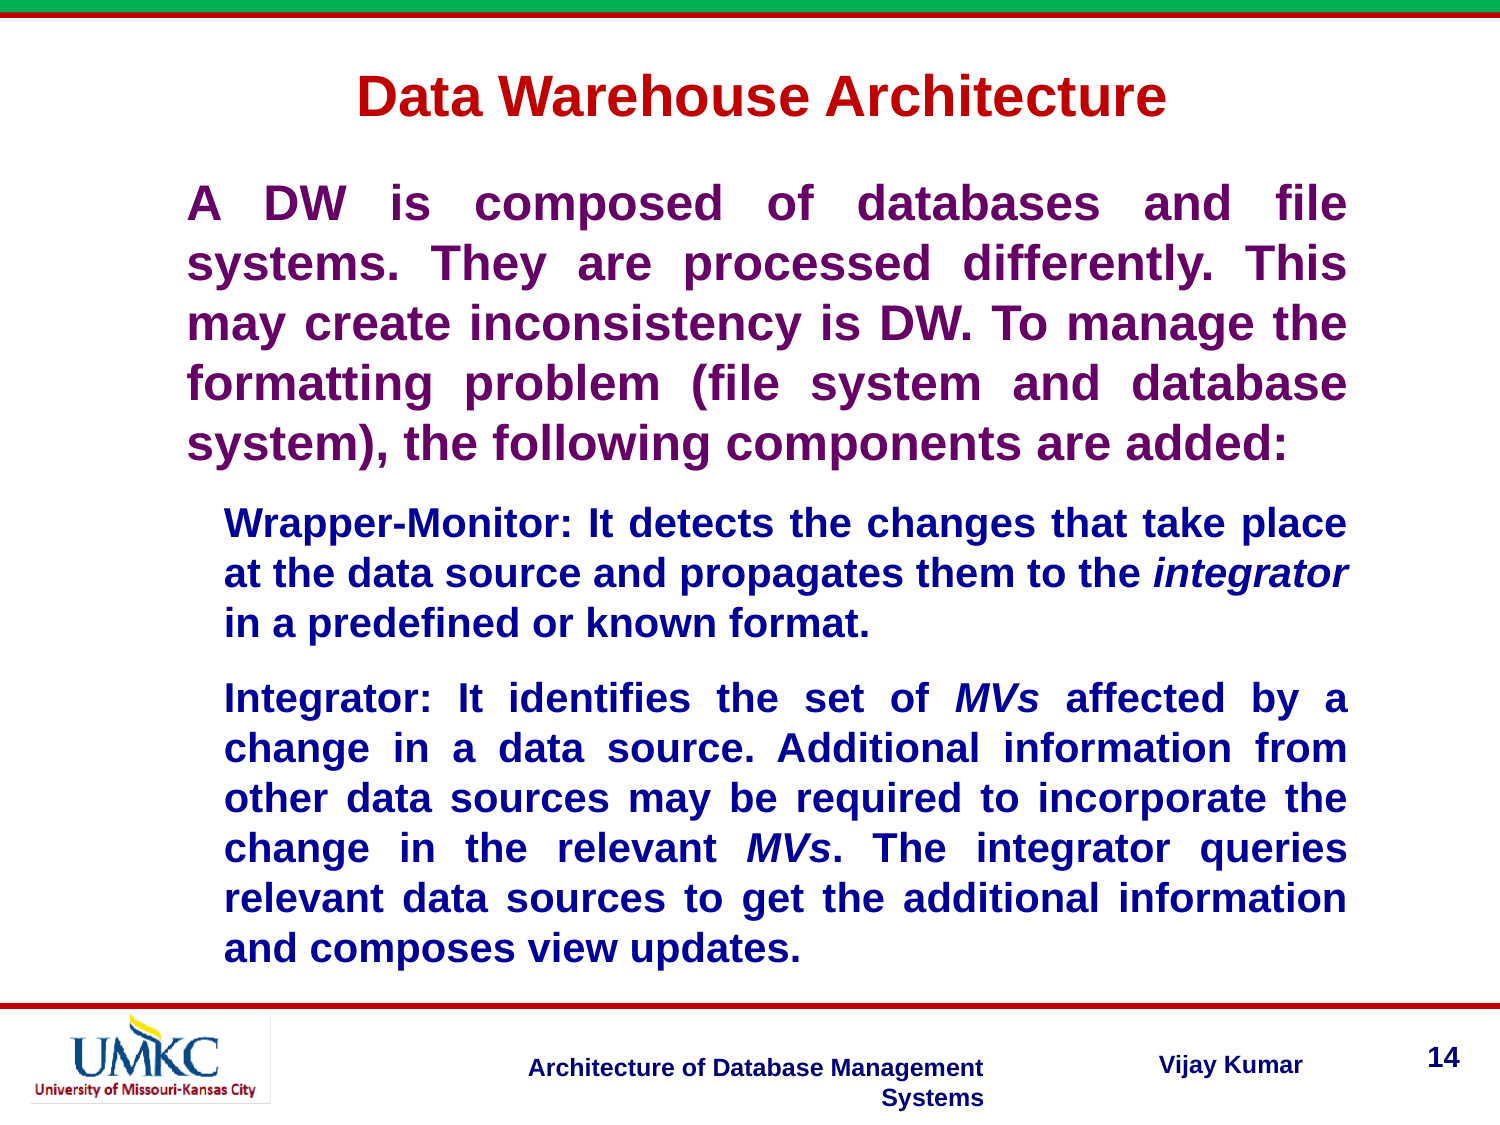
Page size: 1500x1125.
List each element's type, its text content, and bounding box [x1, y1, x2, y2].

slide_number 14 [1403, 1031, 1475, 1072]
title Data Warehouse Architecture [24, 24, 1500, 163]
text_box A DW is composed of databases and file systems. They are processed differently. This may create inconsistency is DW. To manage the formatting problem (file system and database system), the following components are added: Wrapper-Monitor: It detects the changes that take place at the data source and propagates them to the integrator in a predefined or known format. Integrator: It identifies the set of MVs affected by a change in a data source. Additional information from other data sources may be required to incorporate the change in the relevant MVs. The integrator queries relevant data sources to get the additional information and composes view updates. [171, 163, 1363, 979]
picture [31, 1014, 271, 1106]
